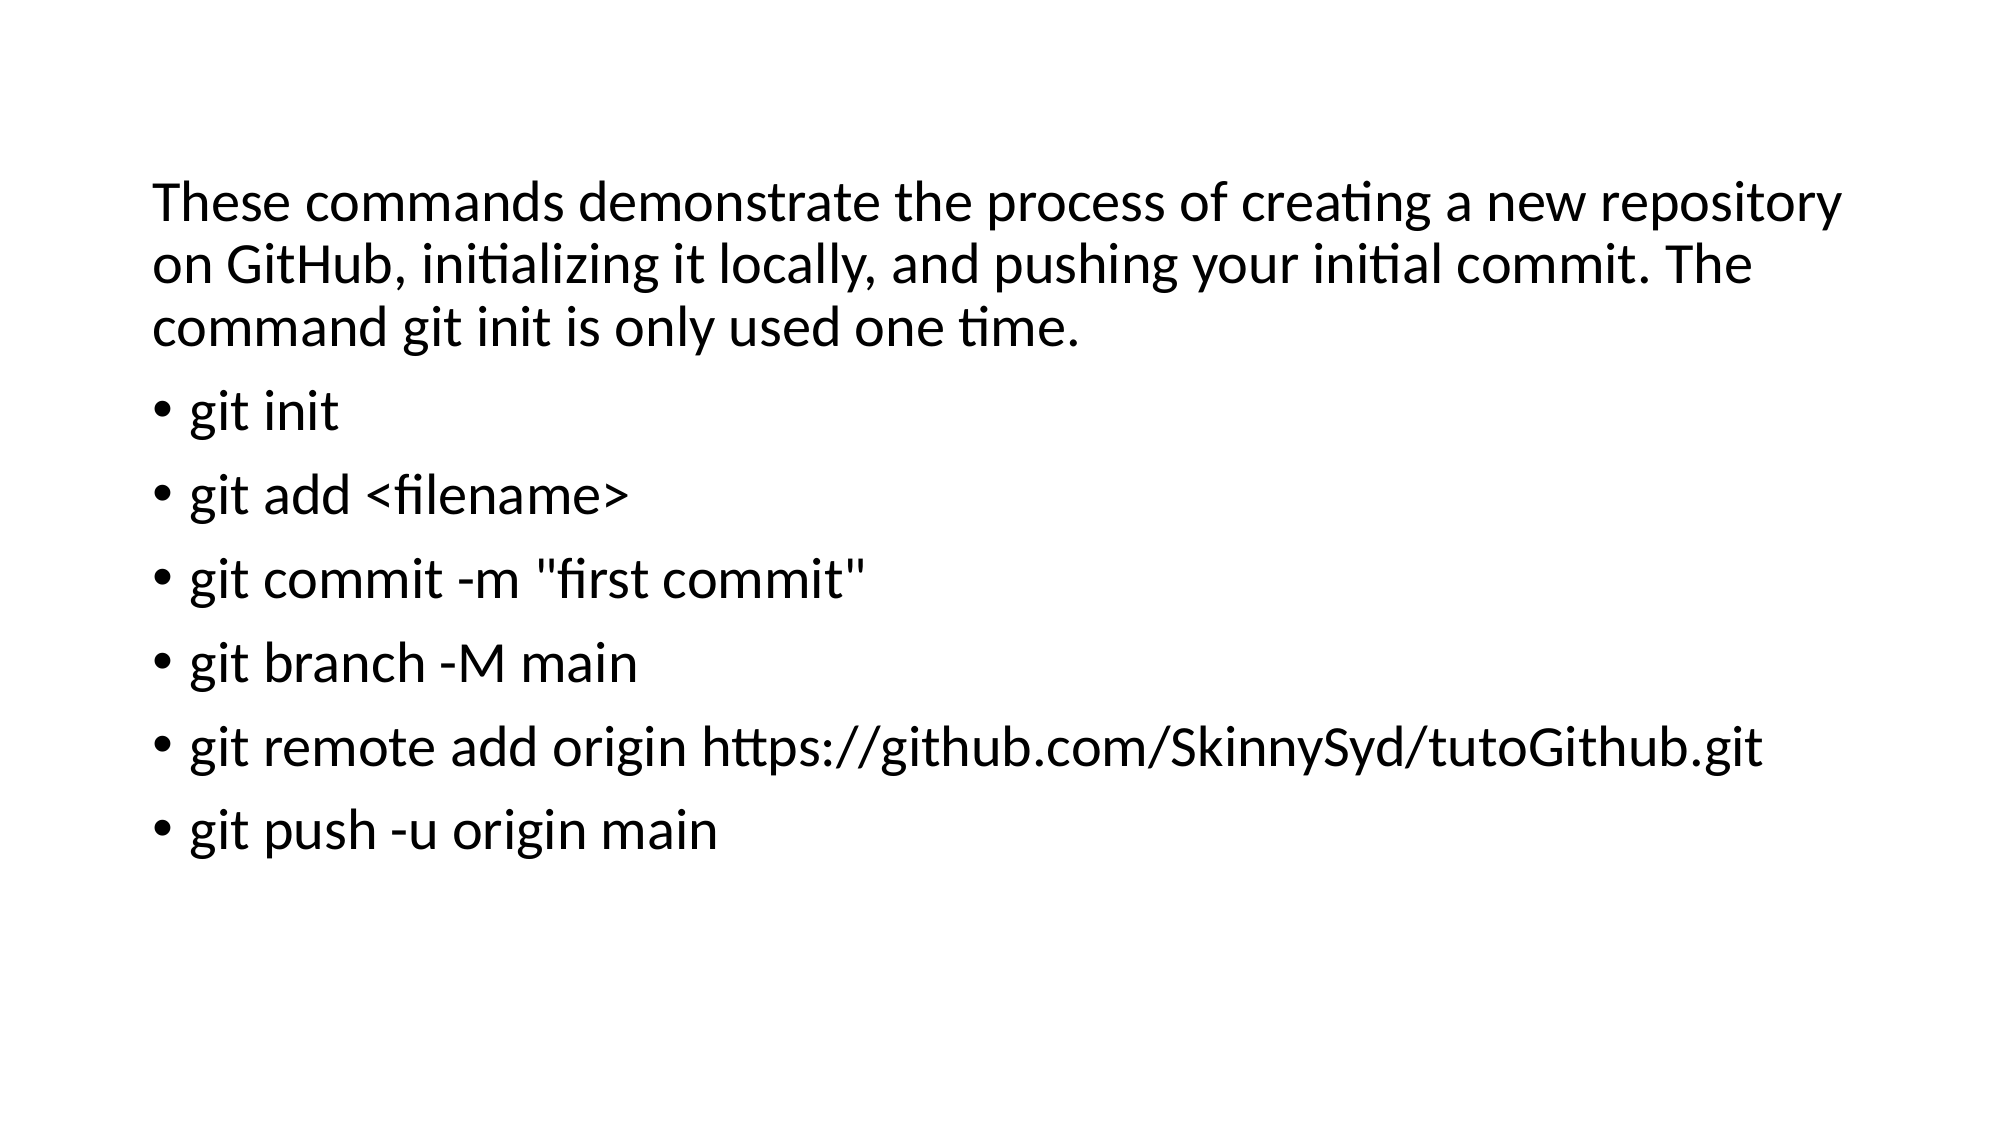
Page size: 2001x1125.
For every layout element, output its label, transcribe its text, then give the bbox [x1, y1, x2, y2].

list These commands demonstrate the process of creating a new repository on GitHub, initializing it locally, and pushing your initial commit. The command git init is only used one time. git init git add <filename> git commit -m "first commit" git branch -M main git remote add origin https://github.com/SkinnySyd/tutoGithub.git git push -u origin main [137, 163, 1863, 1014]
